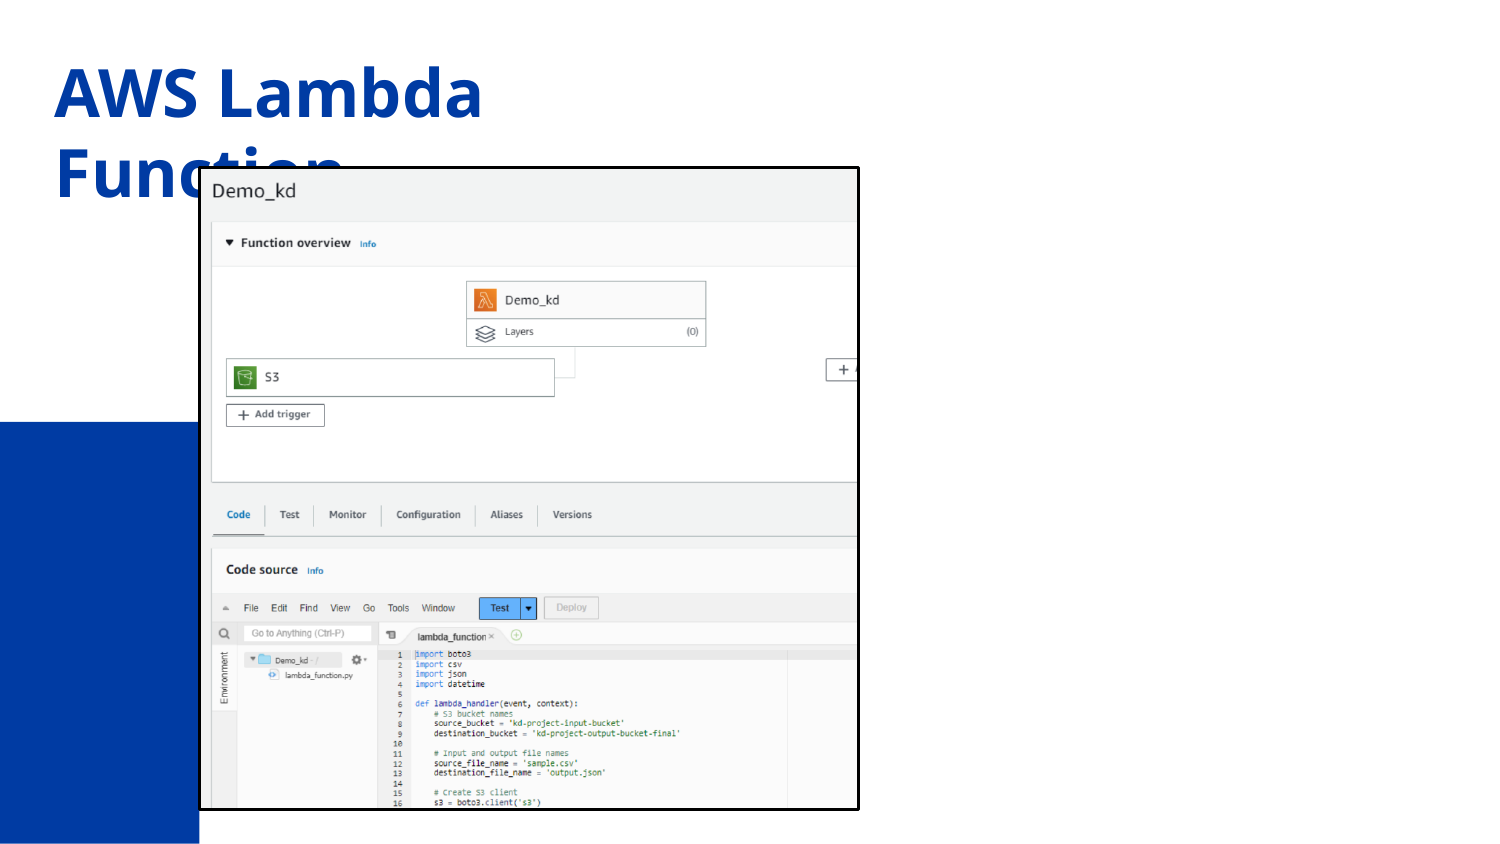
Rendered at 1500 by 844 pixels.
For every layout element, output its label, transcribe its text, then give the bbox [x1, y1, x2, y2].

picture [200, 169, 858, 809]
title AWS Lambda Function [39, 35, 809, 155]
